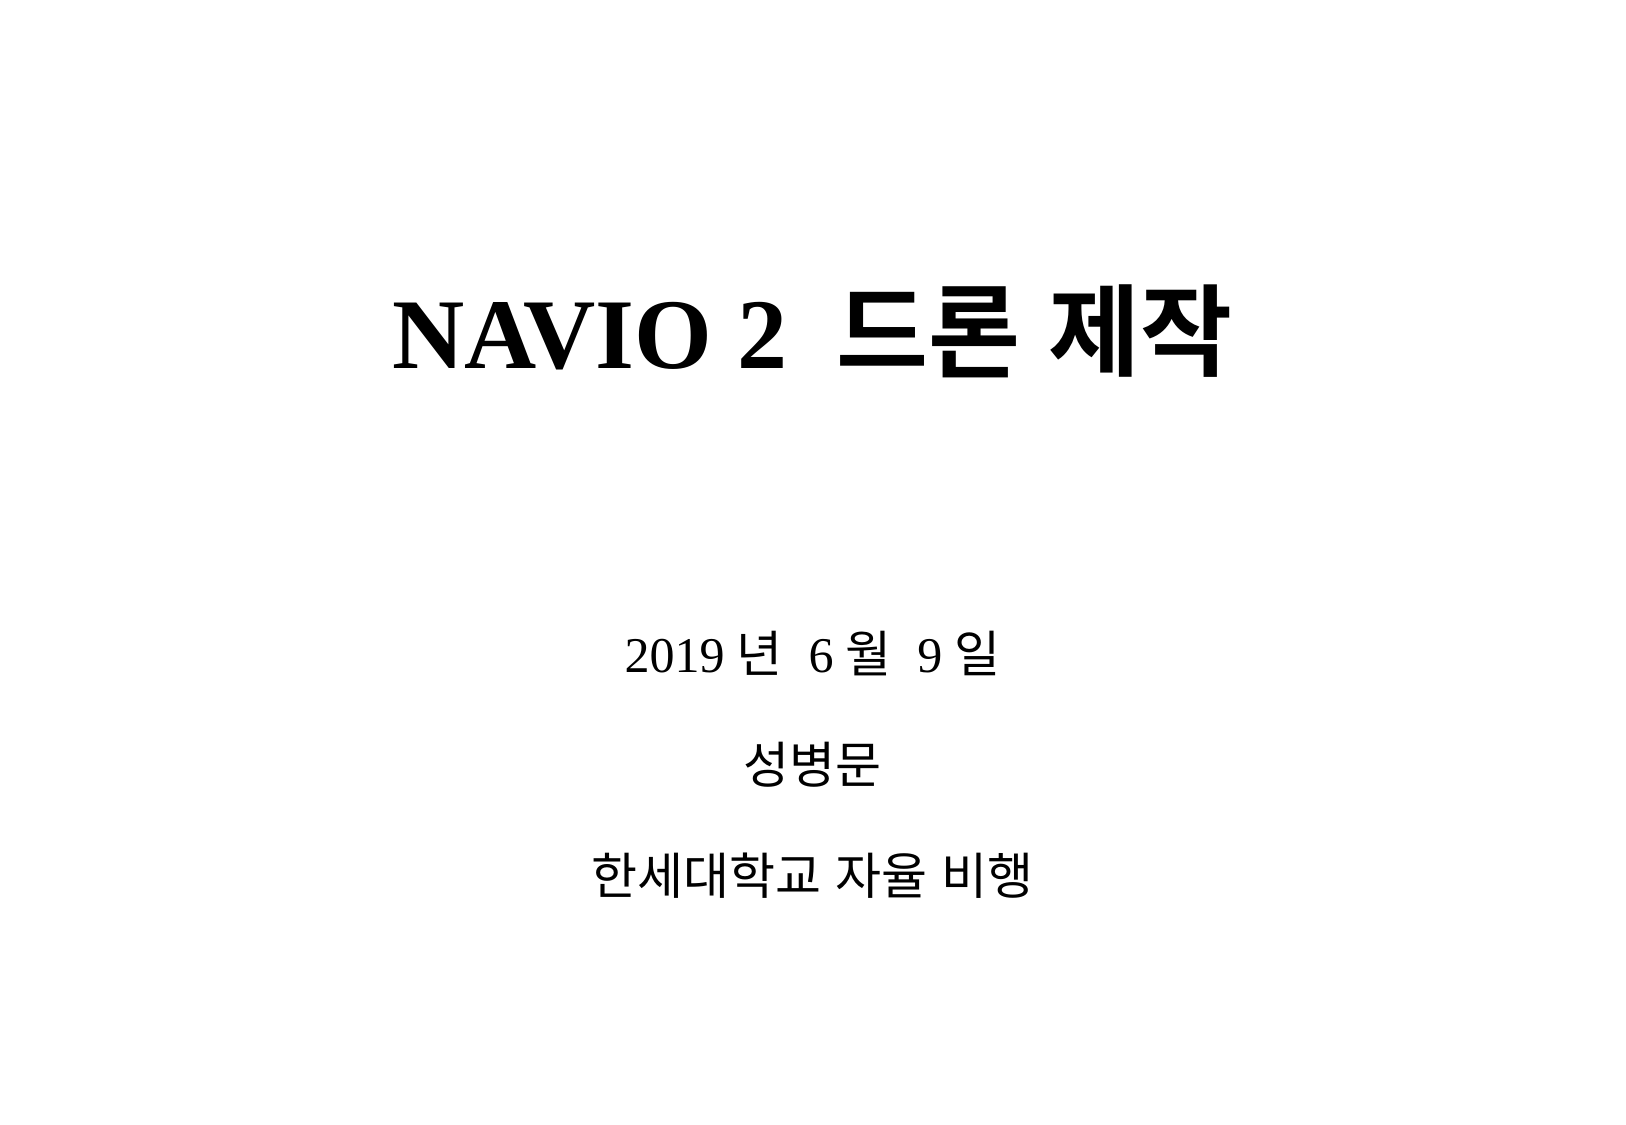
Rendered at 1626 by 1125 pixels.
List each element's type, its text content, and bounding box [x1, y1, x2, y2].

title NAVIO 2 드론 제작 [121, 184, 1504, 489]
subtitle 2019년 6월 9일 성병문 한세대학교 자율 비행 [203, 559, 1422, 938]
